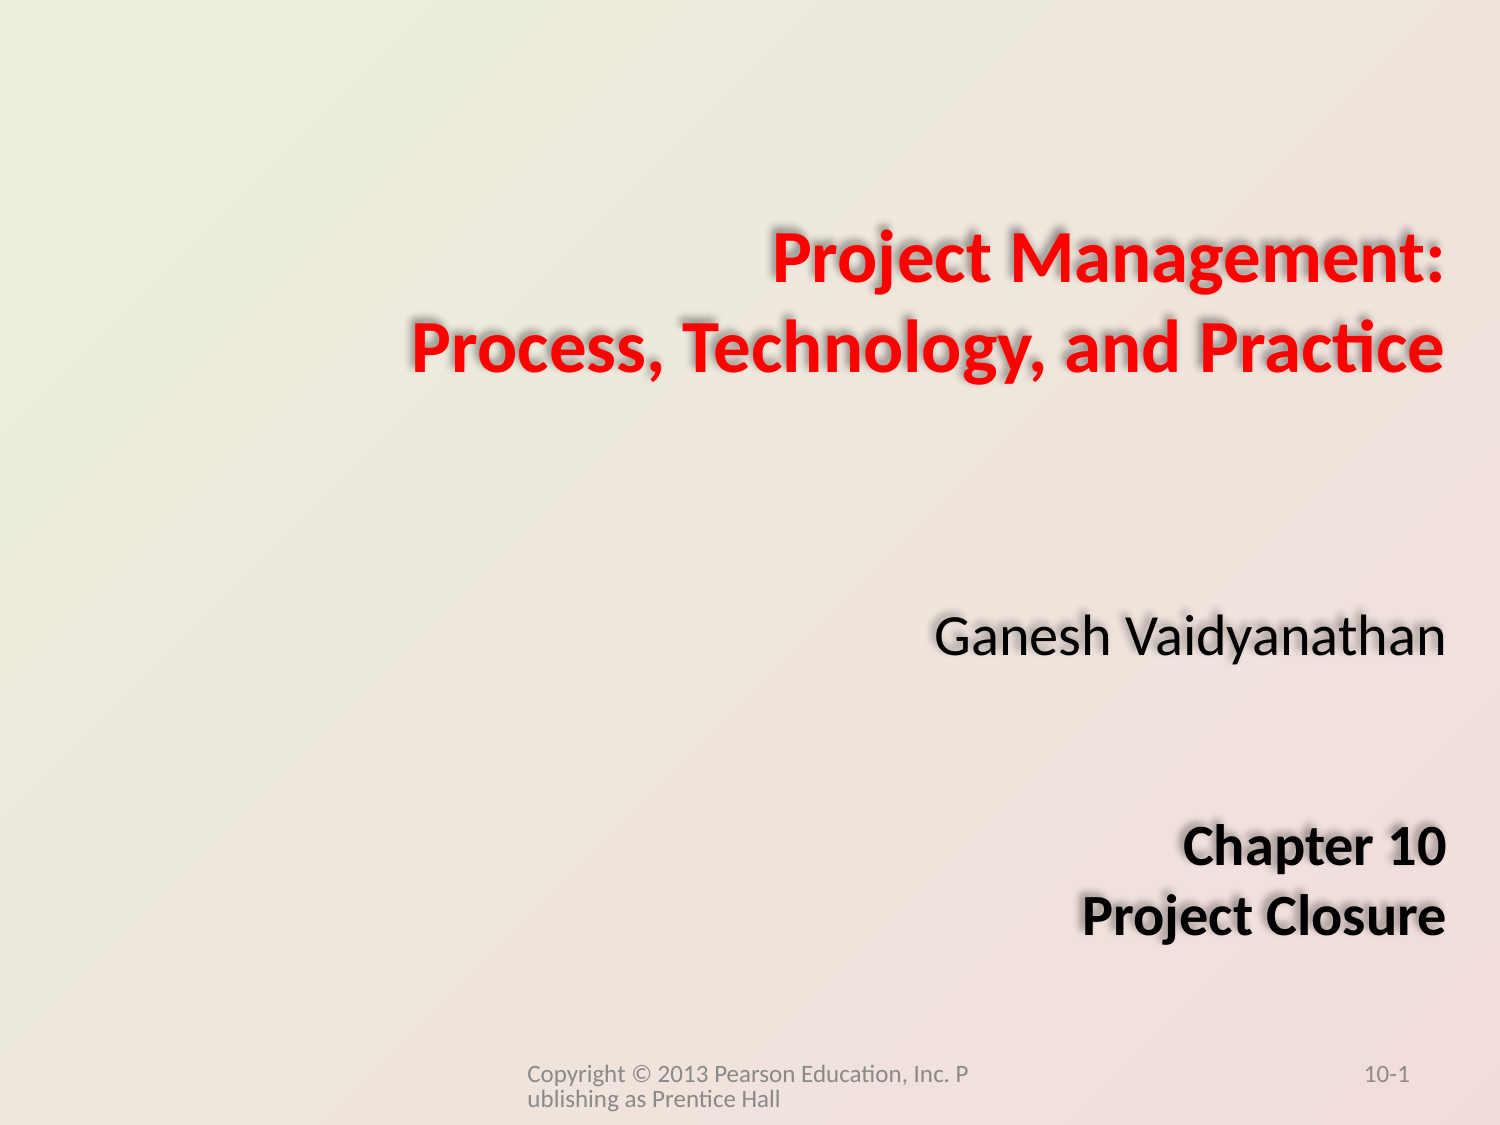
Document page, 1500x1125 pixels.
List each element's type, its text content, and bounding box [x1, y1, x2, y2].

footer Copyright © 2013 Pearson Education, Inc. Publishing as Prentice Hall [512, 1042, 988, 1103]
slide_number 10-1 [1074, 1042, 1425, 1103]
text_box Project Management: Process, Technology, and Practice Ganesh Vaidyanathan Chapter 10 Project Closure [396, 199, 1462, 955]
